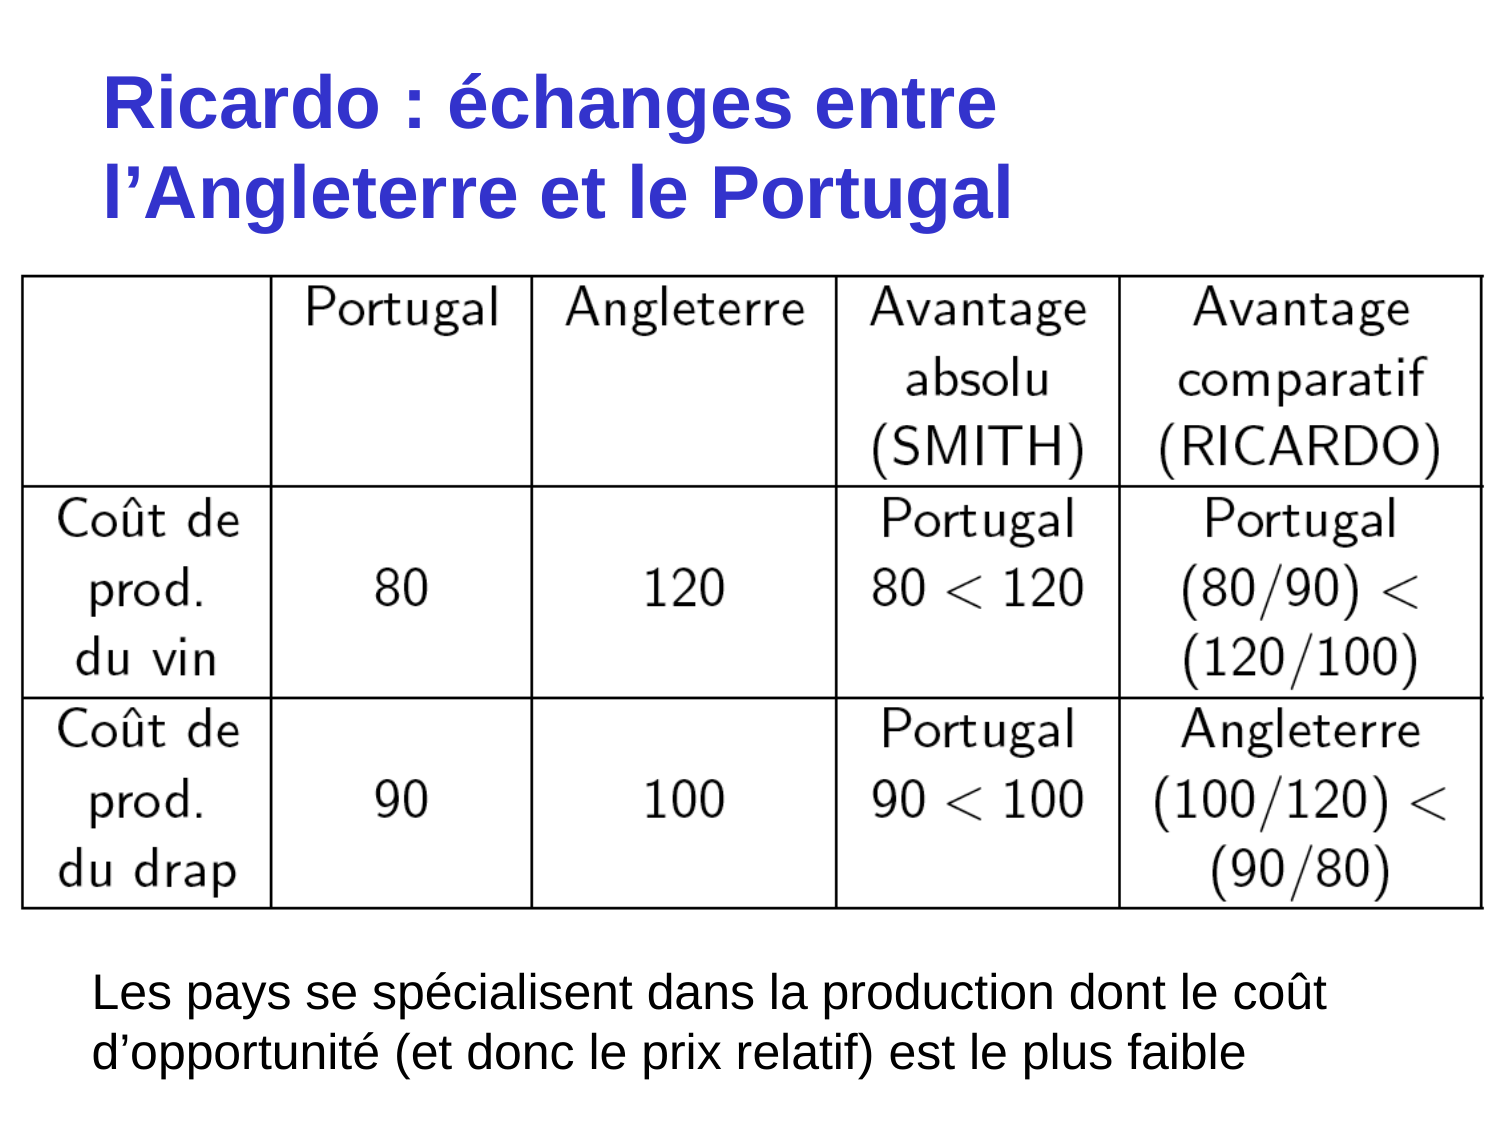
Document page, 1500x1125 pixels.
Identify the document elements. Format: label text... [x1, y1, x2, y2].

title Ricardo : échanges entre l’Angleterre et le Portugal [87, 50, 1363, 238]
picture [0, 255, 1500, 932]
text_box Les pays se spécialisent dans la production dont le coût d’opportunité (et donc le prix relatif) est le plus faible [76, 952, 1465, 1087]
